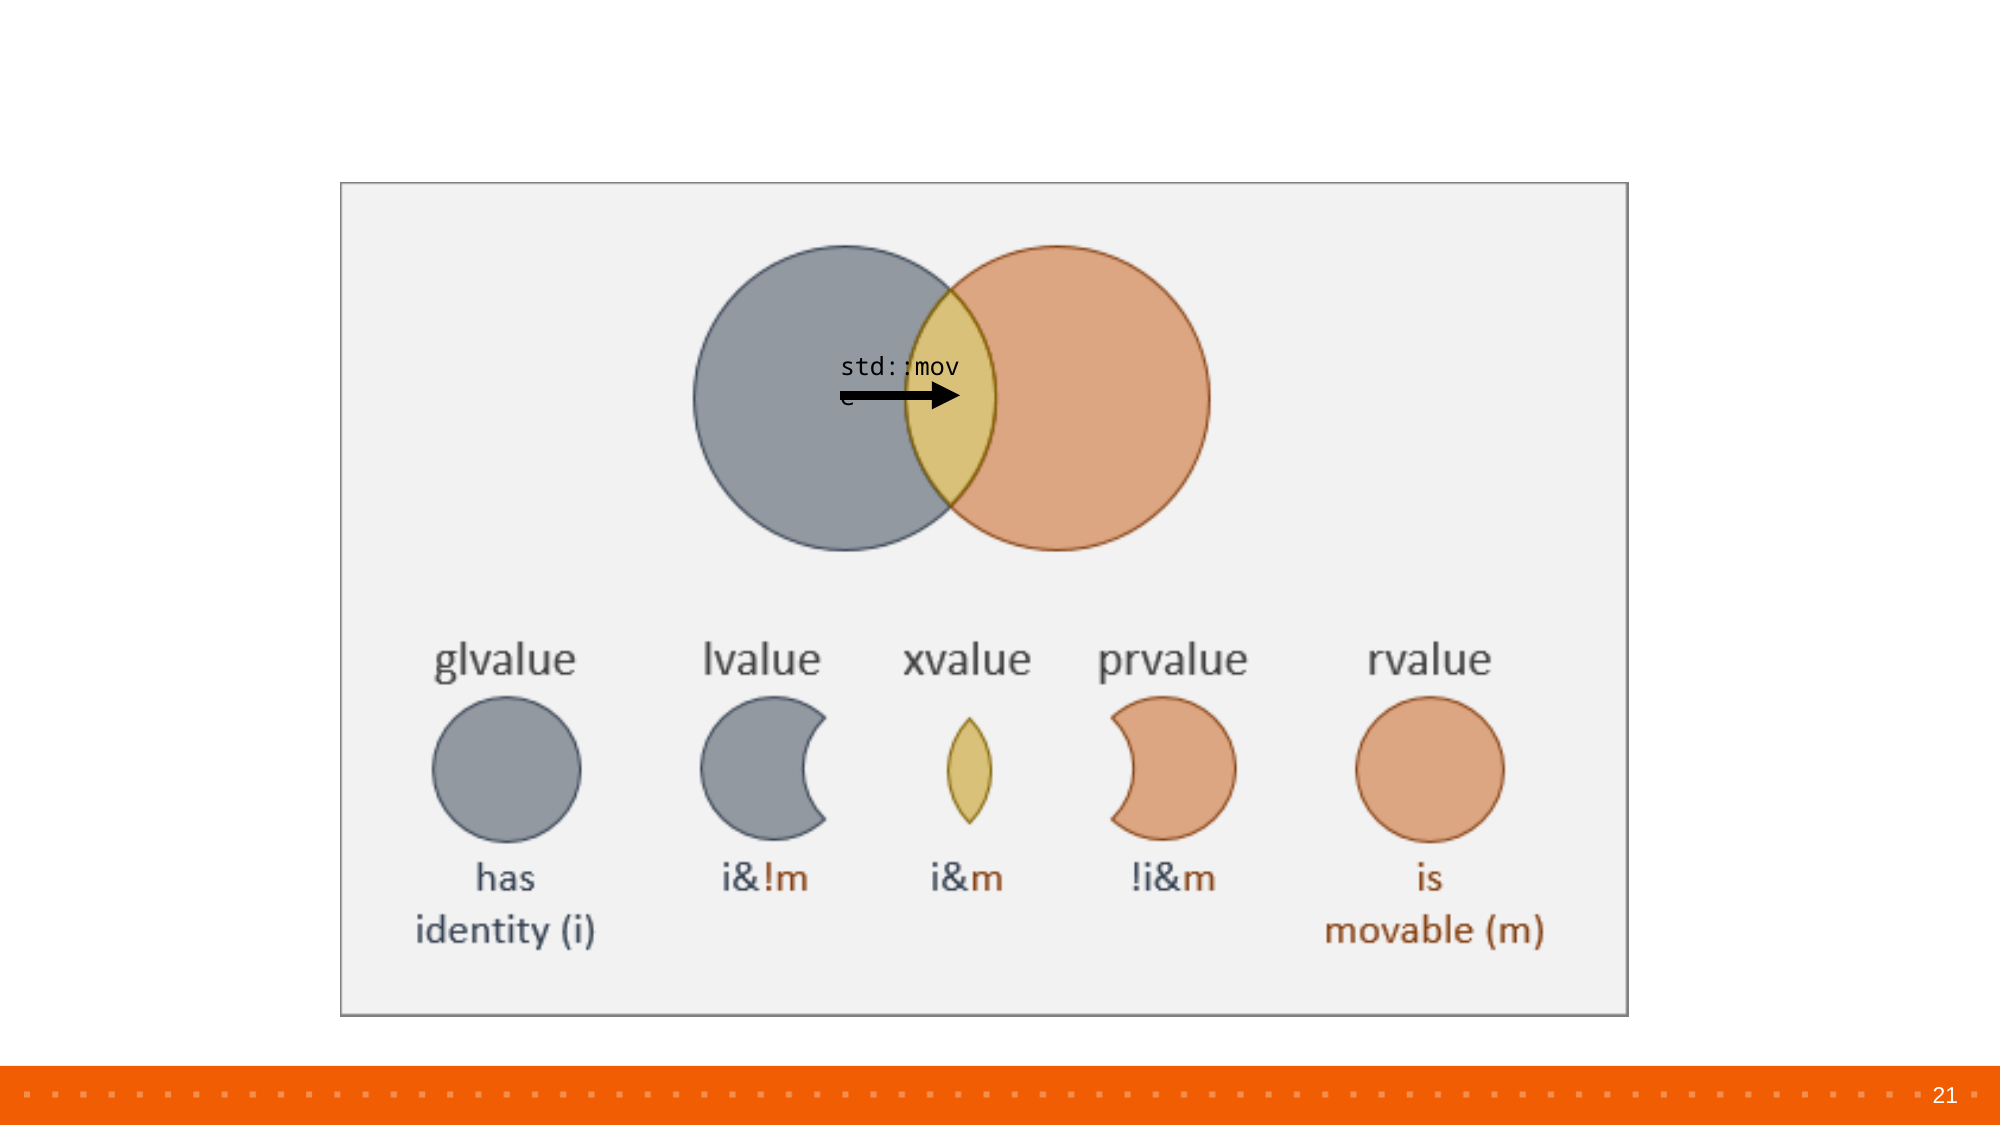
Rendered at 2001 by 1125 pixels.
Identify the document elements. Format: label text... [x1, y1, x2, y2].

picture [0, 1065, 2001, 1125]
slide_number 21 [1922, 1080, 1969, 1110]
picture [340, 181, 1629, 1018]
